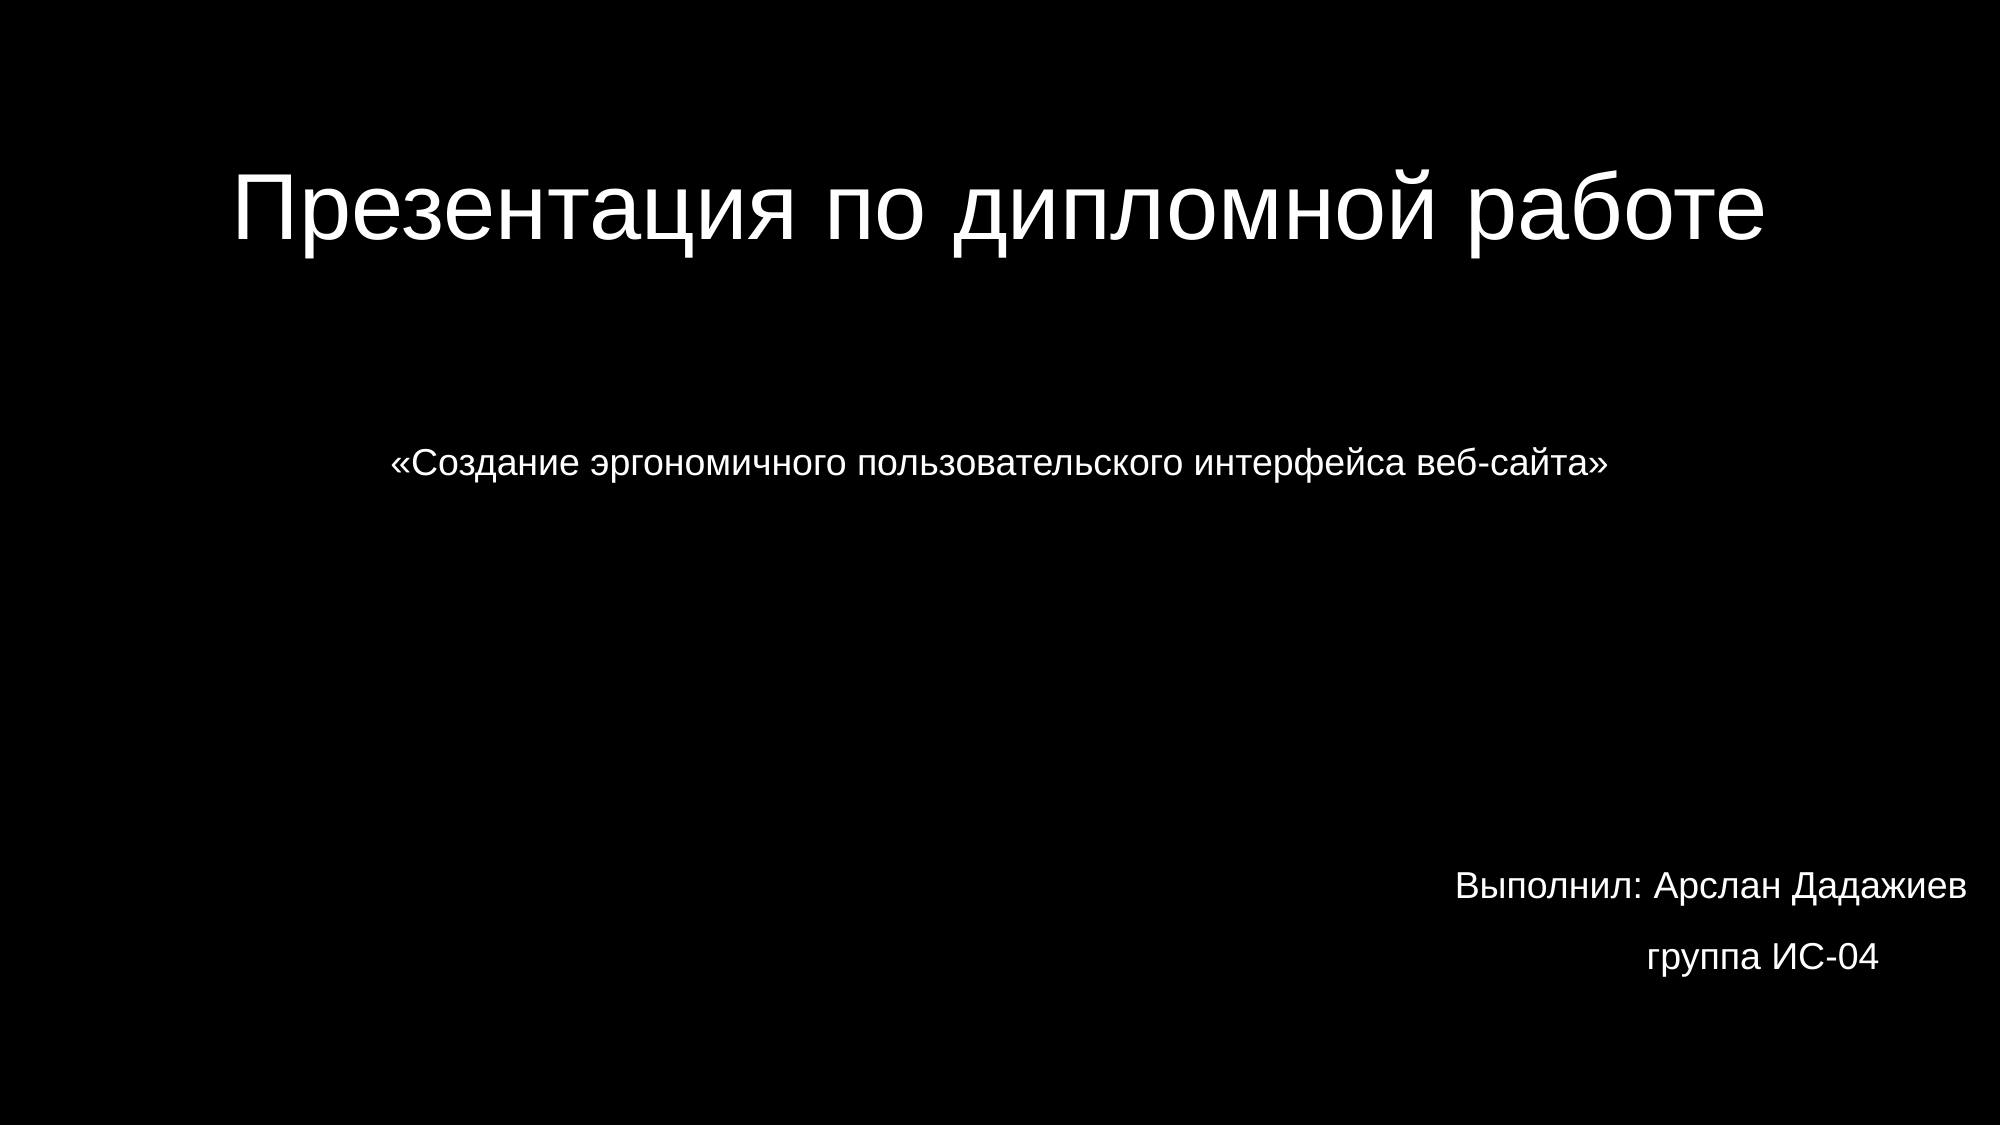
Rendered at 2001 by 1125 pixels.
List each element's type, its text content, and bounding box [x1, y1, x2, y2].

text_box Выполнил: Арслан Дадажиев [1439, 853, 2000, 914]
subtitle «Создание эргономичного пользовательского интерфейса веб-сайта» [300, 435, 1700, 724]
text_box группа ИС-04 [1631, 924, 1902, 985]
title Презентация по дипломной работе [150, 26, 1850, 268]
